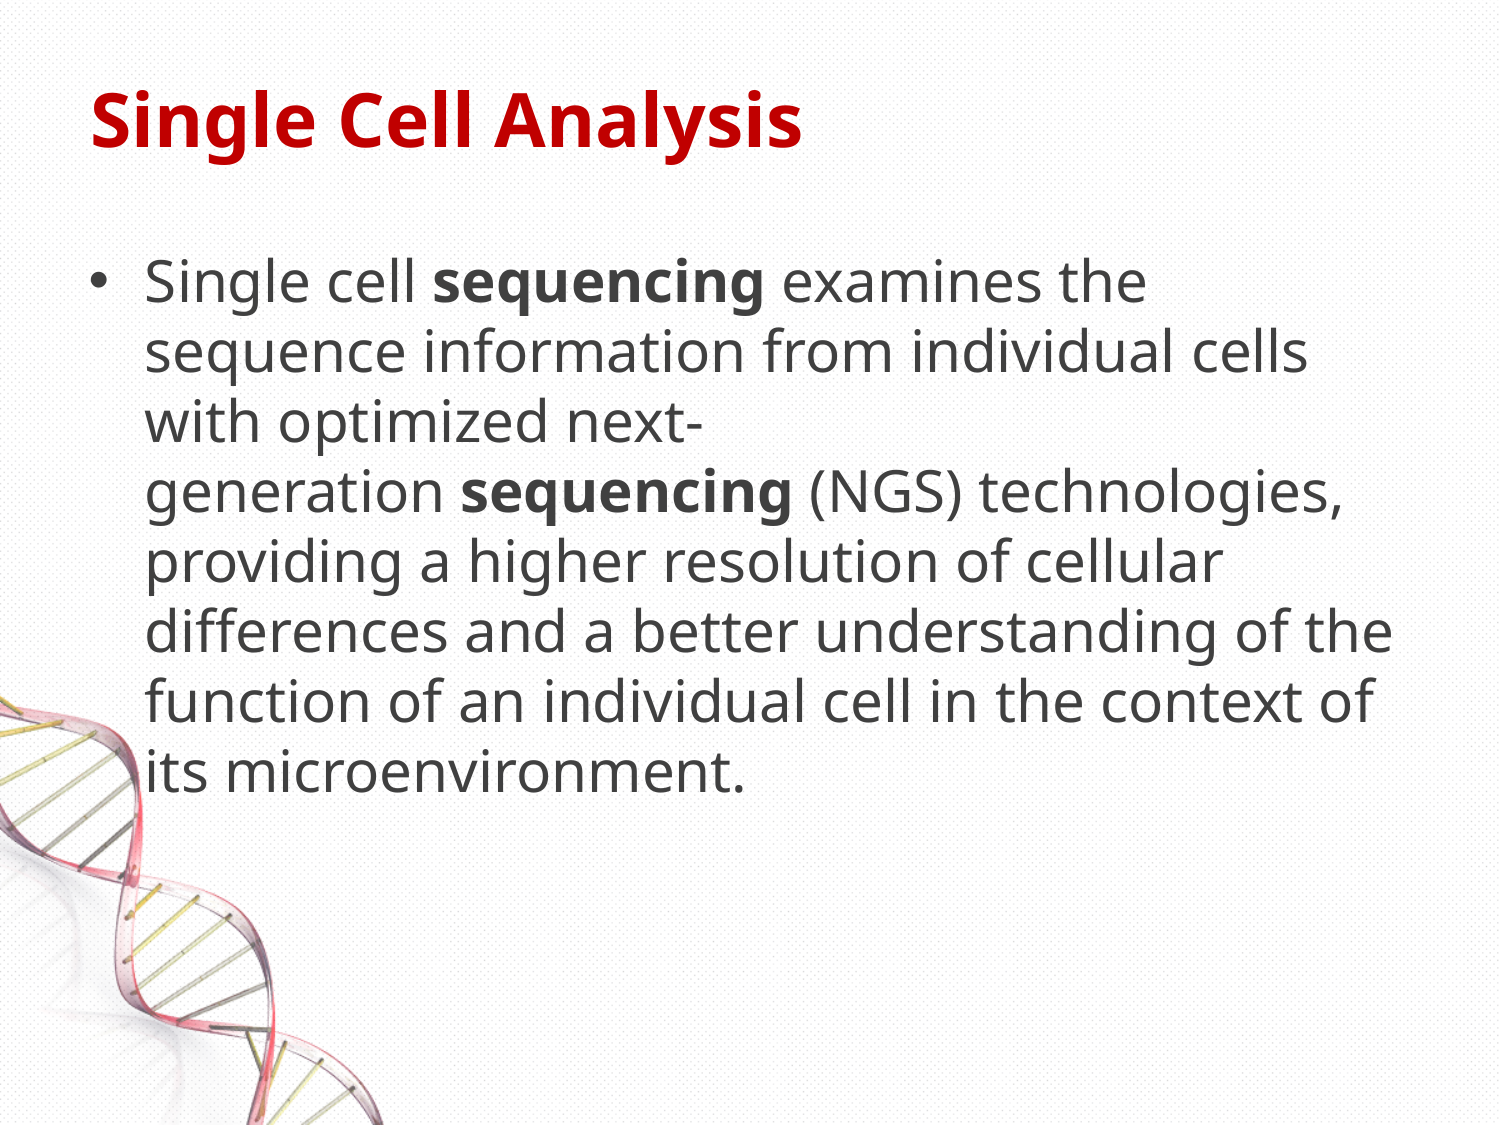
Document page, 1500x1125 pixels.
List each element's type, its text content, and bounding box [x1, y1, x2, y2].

title Single Cell Analysis [75, 24, 1425, 212]
list Single cell sequencing examines the sequence information from individual cells with optimized next-generation sequencing (NGS) technologies, providing a higher resolution of cellular differences and a better understanding of the function of an individual cell in the context of its microenvironment. [73, 236, 1424, 980]
picture [0, 0, 1500, 1125]
